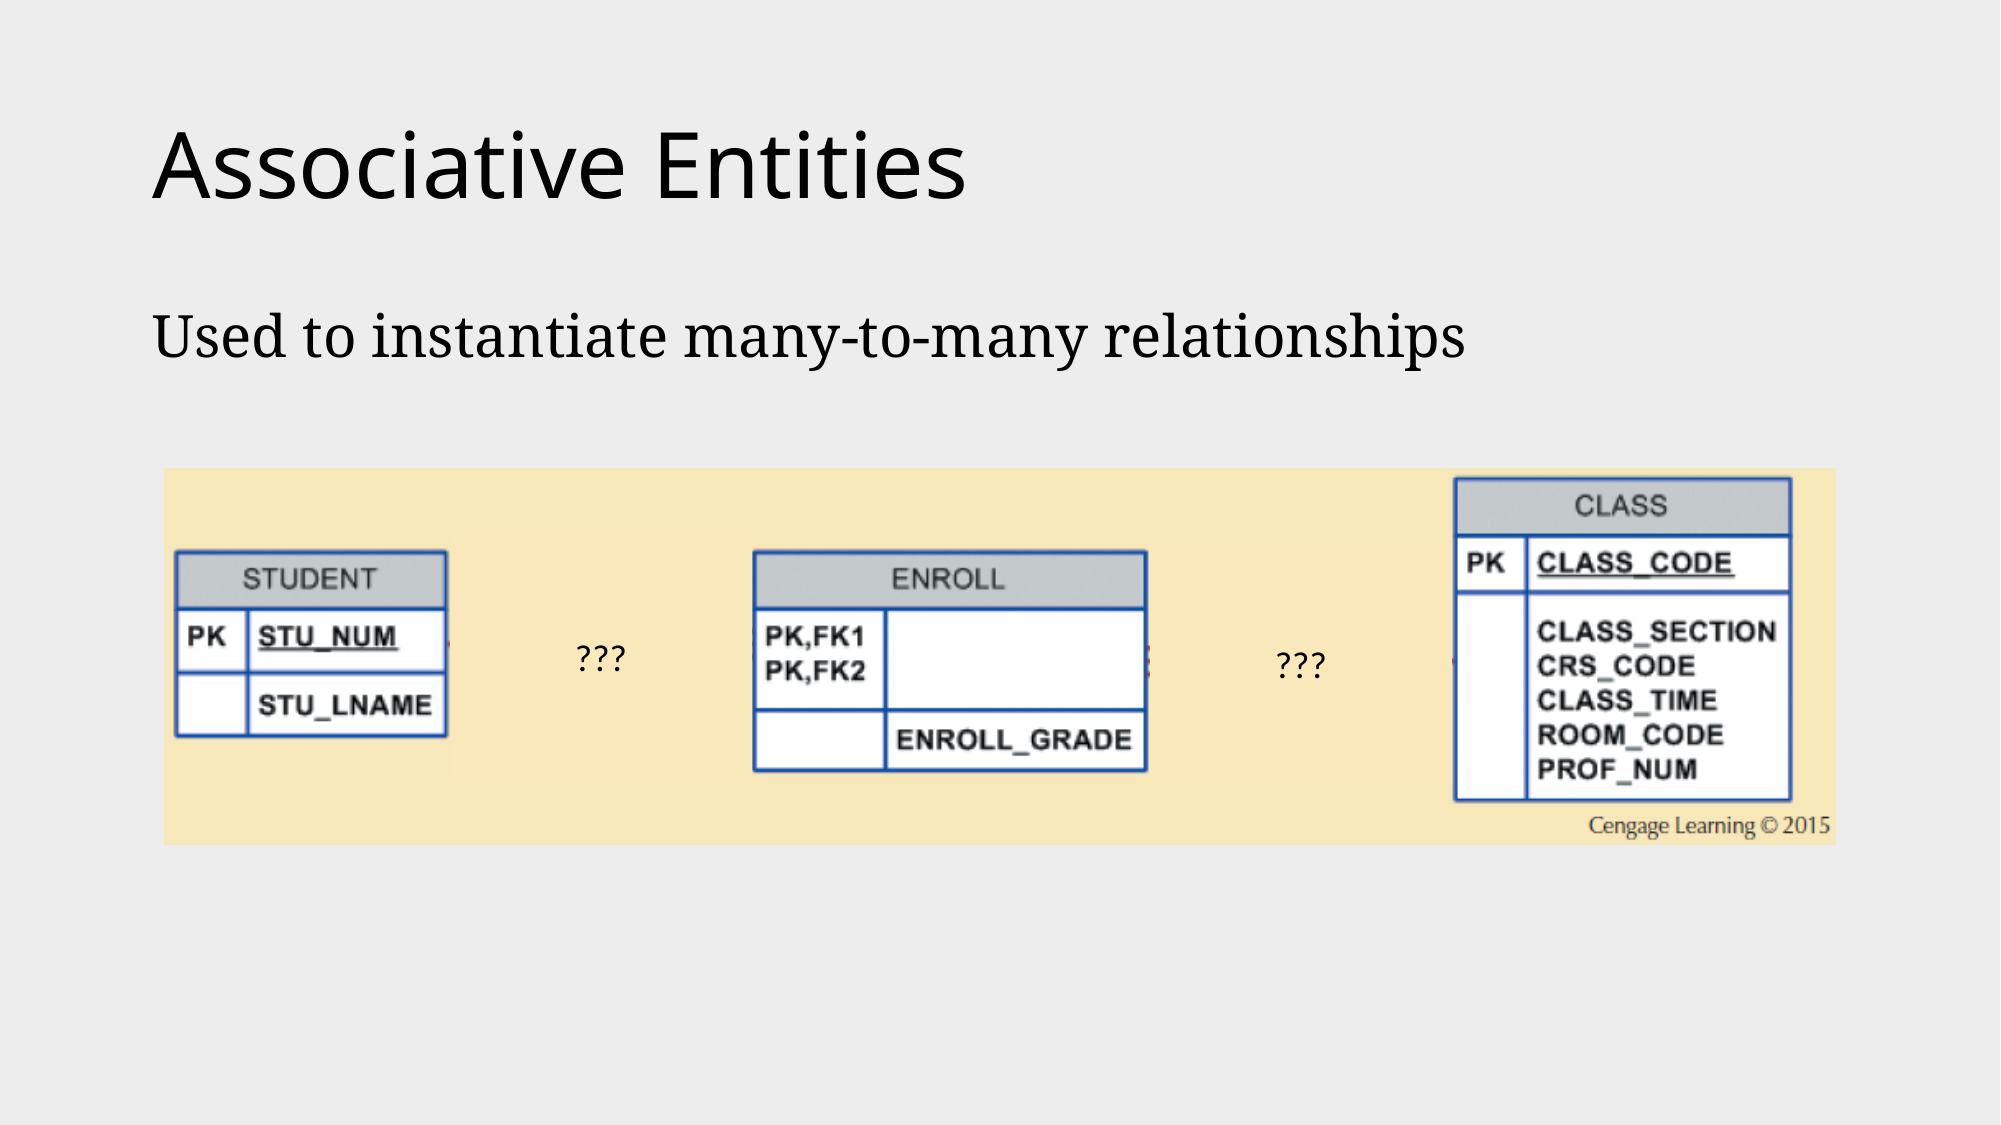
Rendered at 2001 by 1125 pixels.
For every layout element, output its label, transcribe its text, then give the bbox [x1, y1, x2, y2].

picture [164, 468, 1836, 845]
title Associative Entities [137, 59, 1863, 278]
list Used to instantiate many-to-many relationships [137, 299, 1863, 1014]
